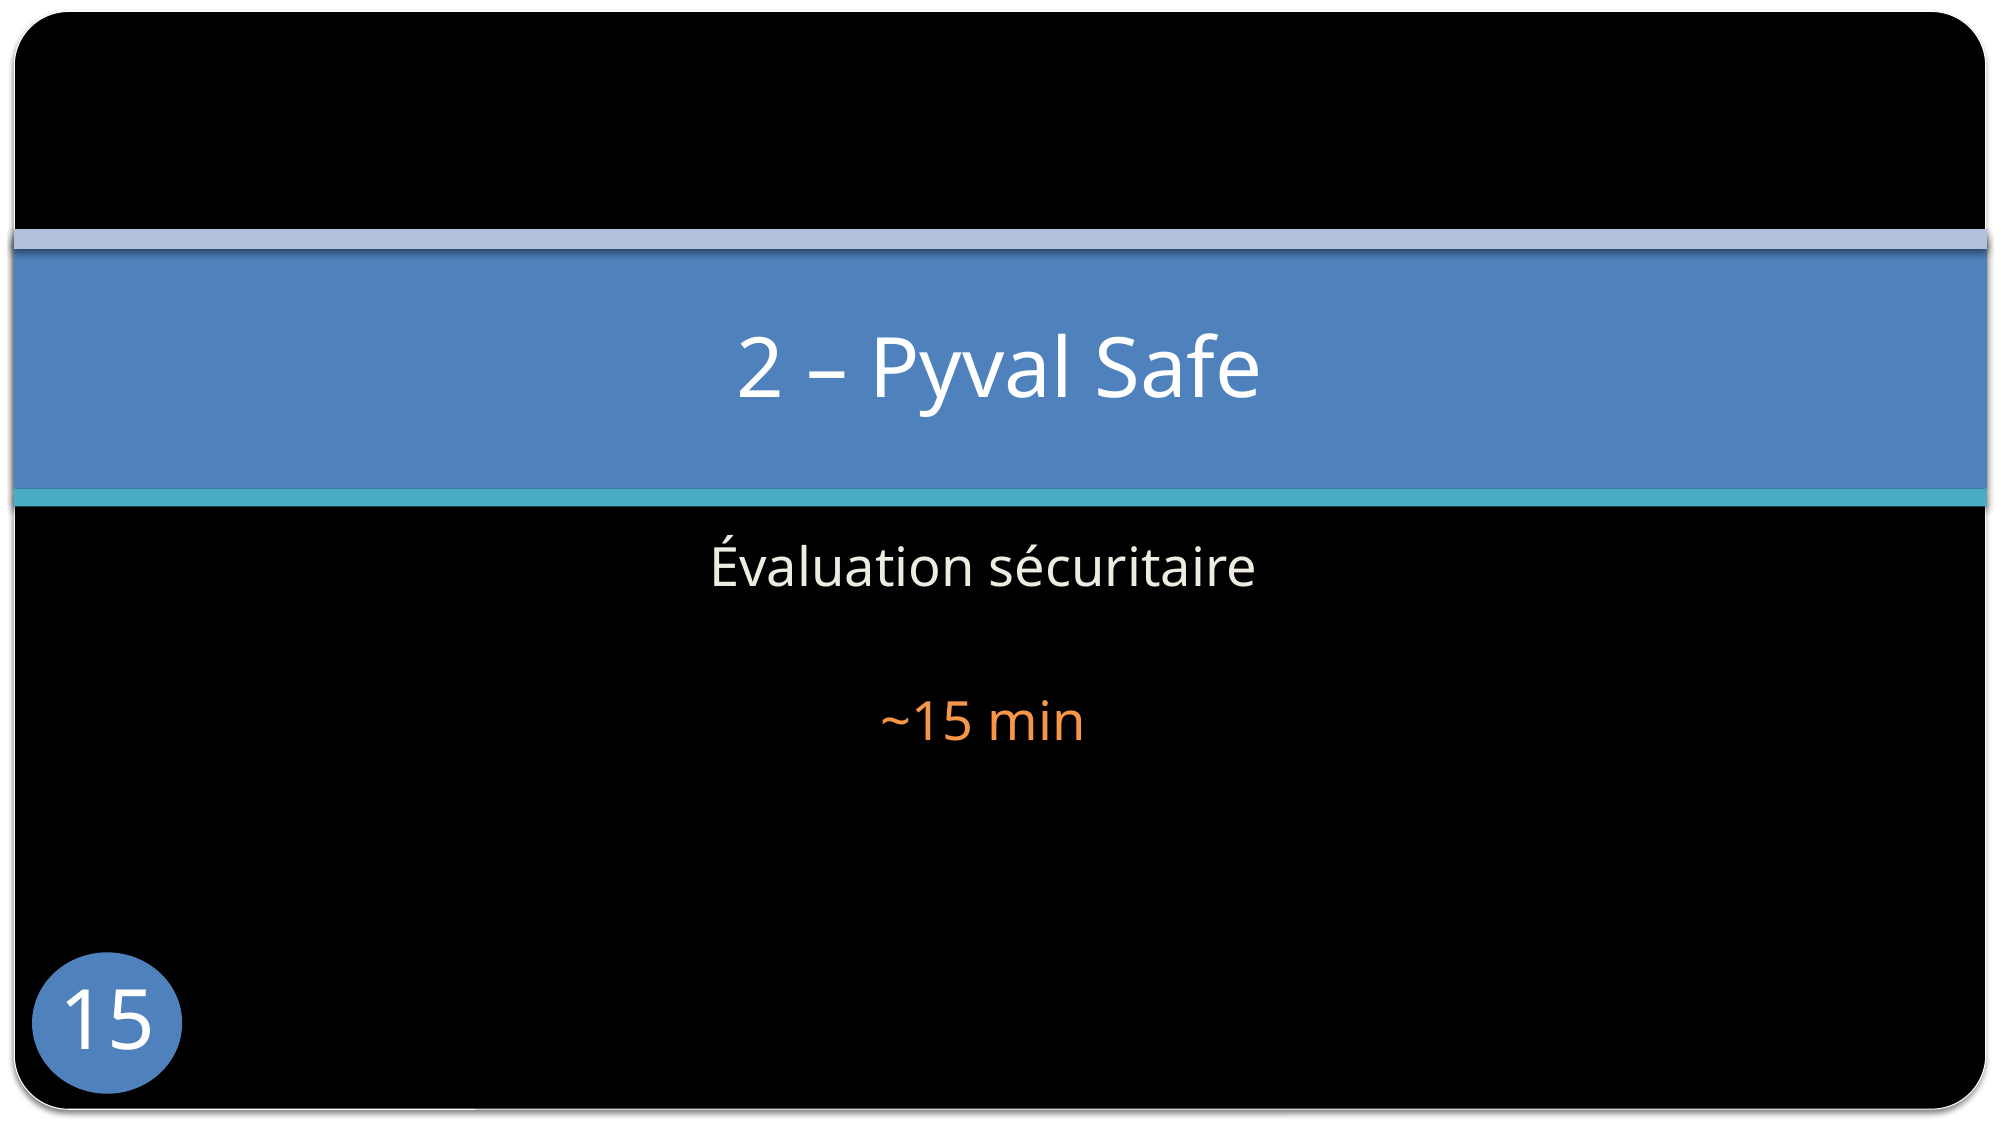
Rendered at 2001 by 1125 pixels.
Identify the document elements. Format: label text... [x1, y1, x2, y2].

slide_number 15 [32, 952, 183, 1094]
subtitle Évaluation sécuritaire ~15 min [283, 525, 1684, 788]
title 2 – Pyval Safe [99, 247, 1900, 489]
